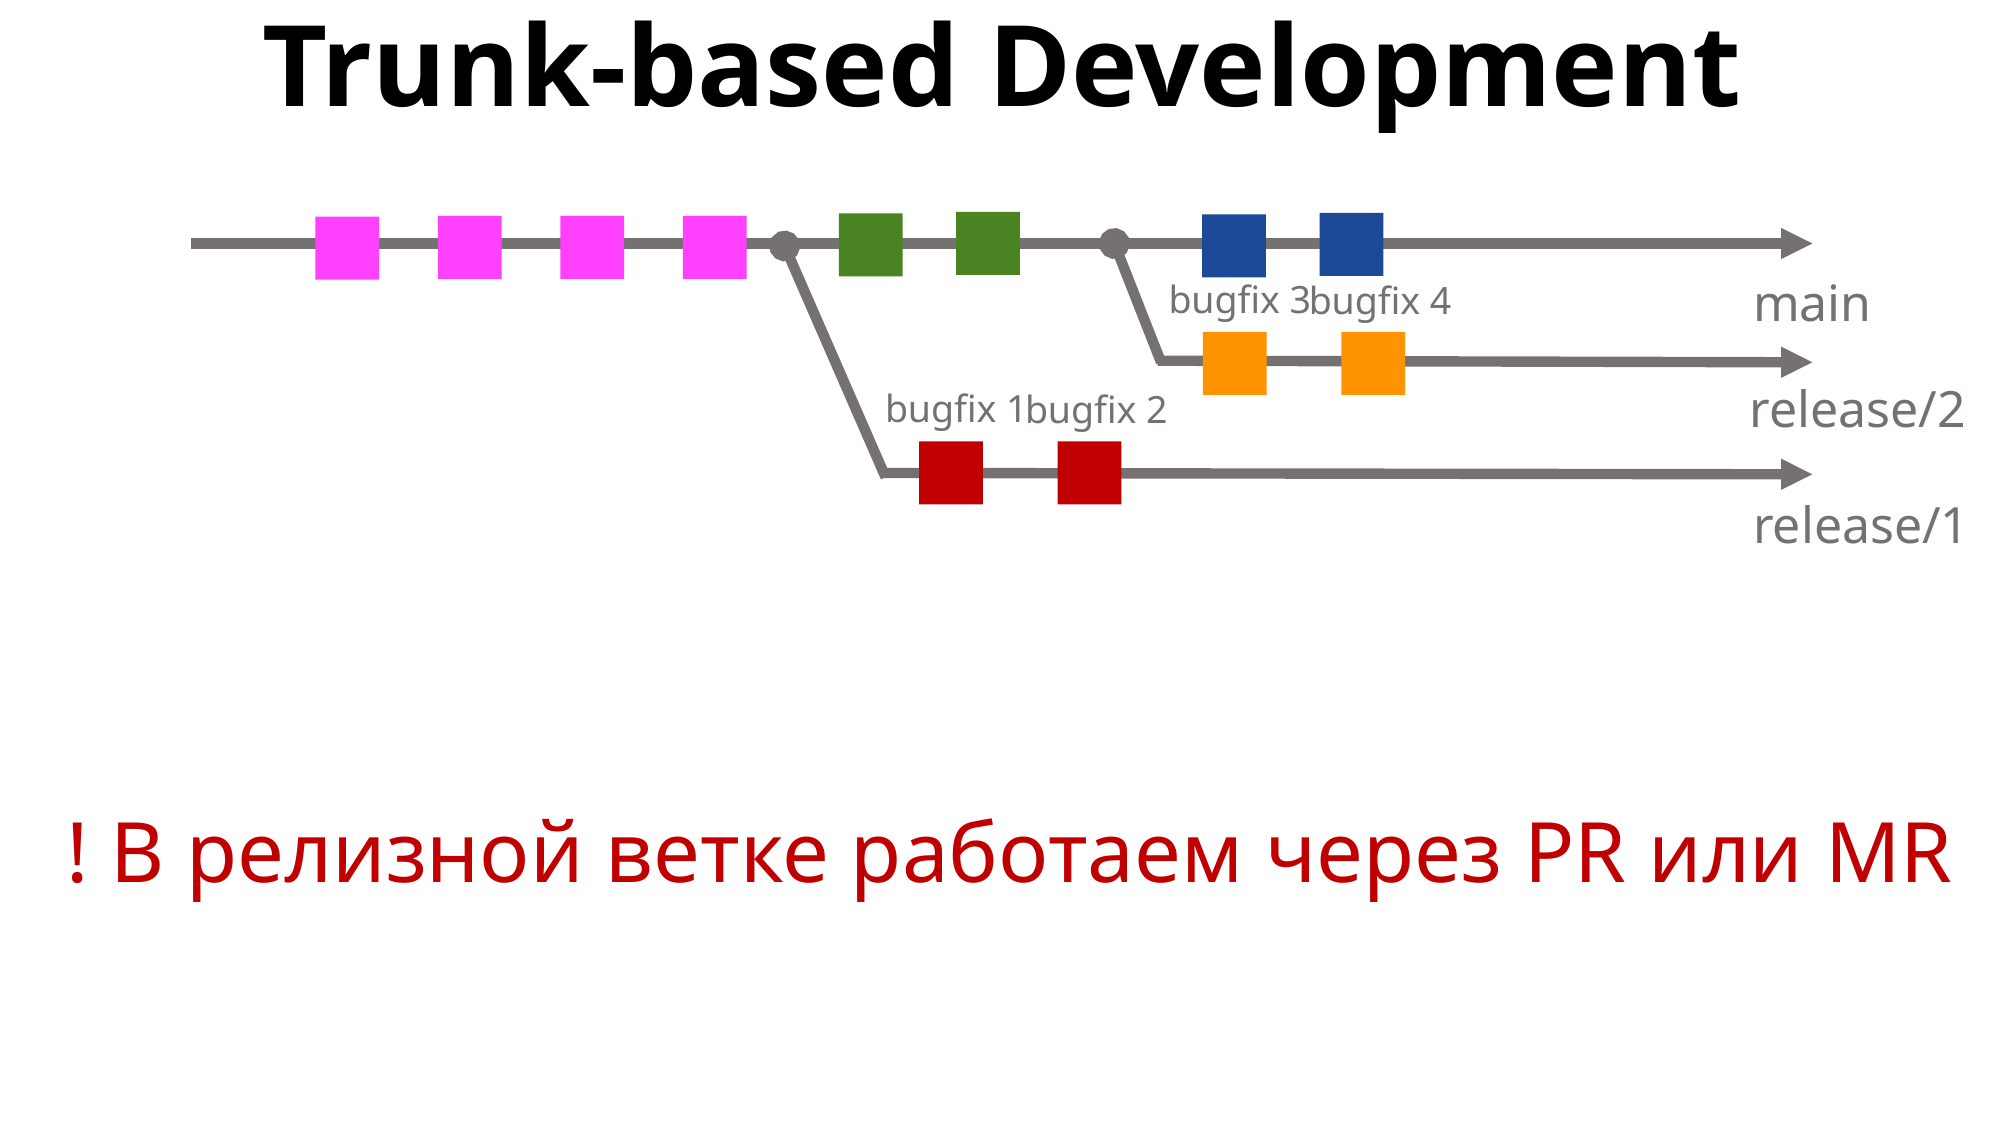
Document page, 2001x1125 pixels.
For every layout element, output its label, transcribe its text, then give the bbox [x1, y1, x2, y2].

text_box bugfix 3 [1162, 268, 1327, 329]
text_box [955, 211, 1021, 243]
text_box bugfix 2 [1010, 379, 1183, 439]
text_box [559, 215, 625, 243]
text_box main [1738, 264, 1887, 340]
text_box release/1 [1738, 485, 1985, 561]
text_box [437, 215, 503, 243]
text_box [1319, 244, 1384, 269]
text_box [1340, 331, 1406, 360]
text_box bugfix 1 [886, 377, 1043, 438]
text_box bugfix 4 [1293, 269, 1467, 330]
text_box [314, 216, 380, 243]
text_box [559, 244, 625, 280]
text_box [918, 440, 984, 472]
text_box release/2 [1734, 370, 1981, 446]
text_box [1057, 475, 1122, 505]
text_box [314, 244, 380, 281]
text_box [1202, 331, 1268, 360]
text_box [955, 244, 1021, 276]
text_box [1114, 243, 1162, 363]
text_box ! В релизной ветке работаем через PR или MR [52, 792, 1968, 907]
text_box [682, 215, 748, 243]
text_box [1201, 244, 1267, 268]
text_box Trunk-based Development [139, 40, 1865, 139]
text_box [918, 475, 984, 505]
text_box [838, 244, 904, 277]
text_box [1319, 212, 1384, 243]
text_box [437, 244, 503, 280]
text_box [838, 212, 904, 243]
text_box [1201, 213, 1267, 243]
text_box [1340, 363, 1406, 396]
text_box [784, 246, 886, 478]
text_box [1057, 440, 1122, 472]
text_box [1202, 363, 1268, 396]
text_box [682, 244, 748, 280]
